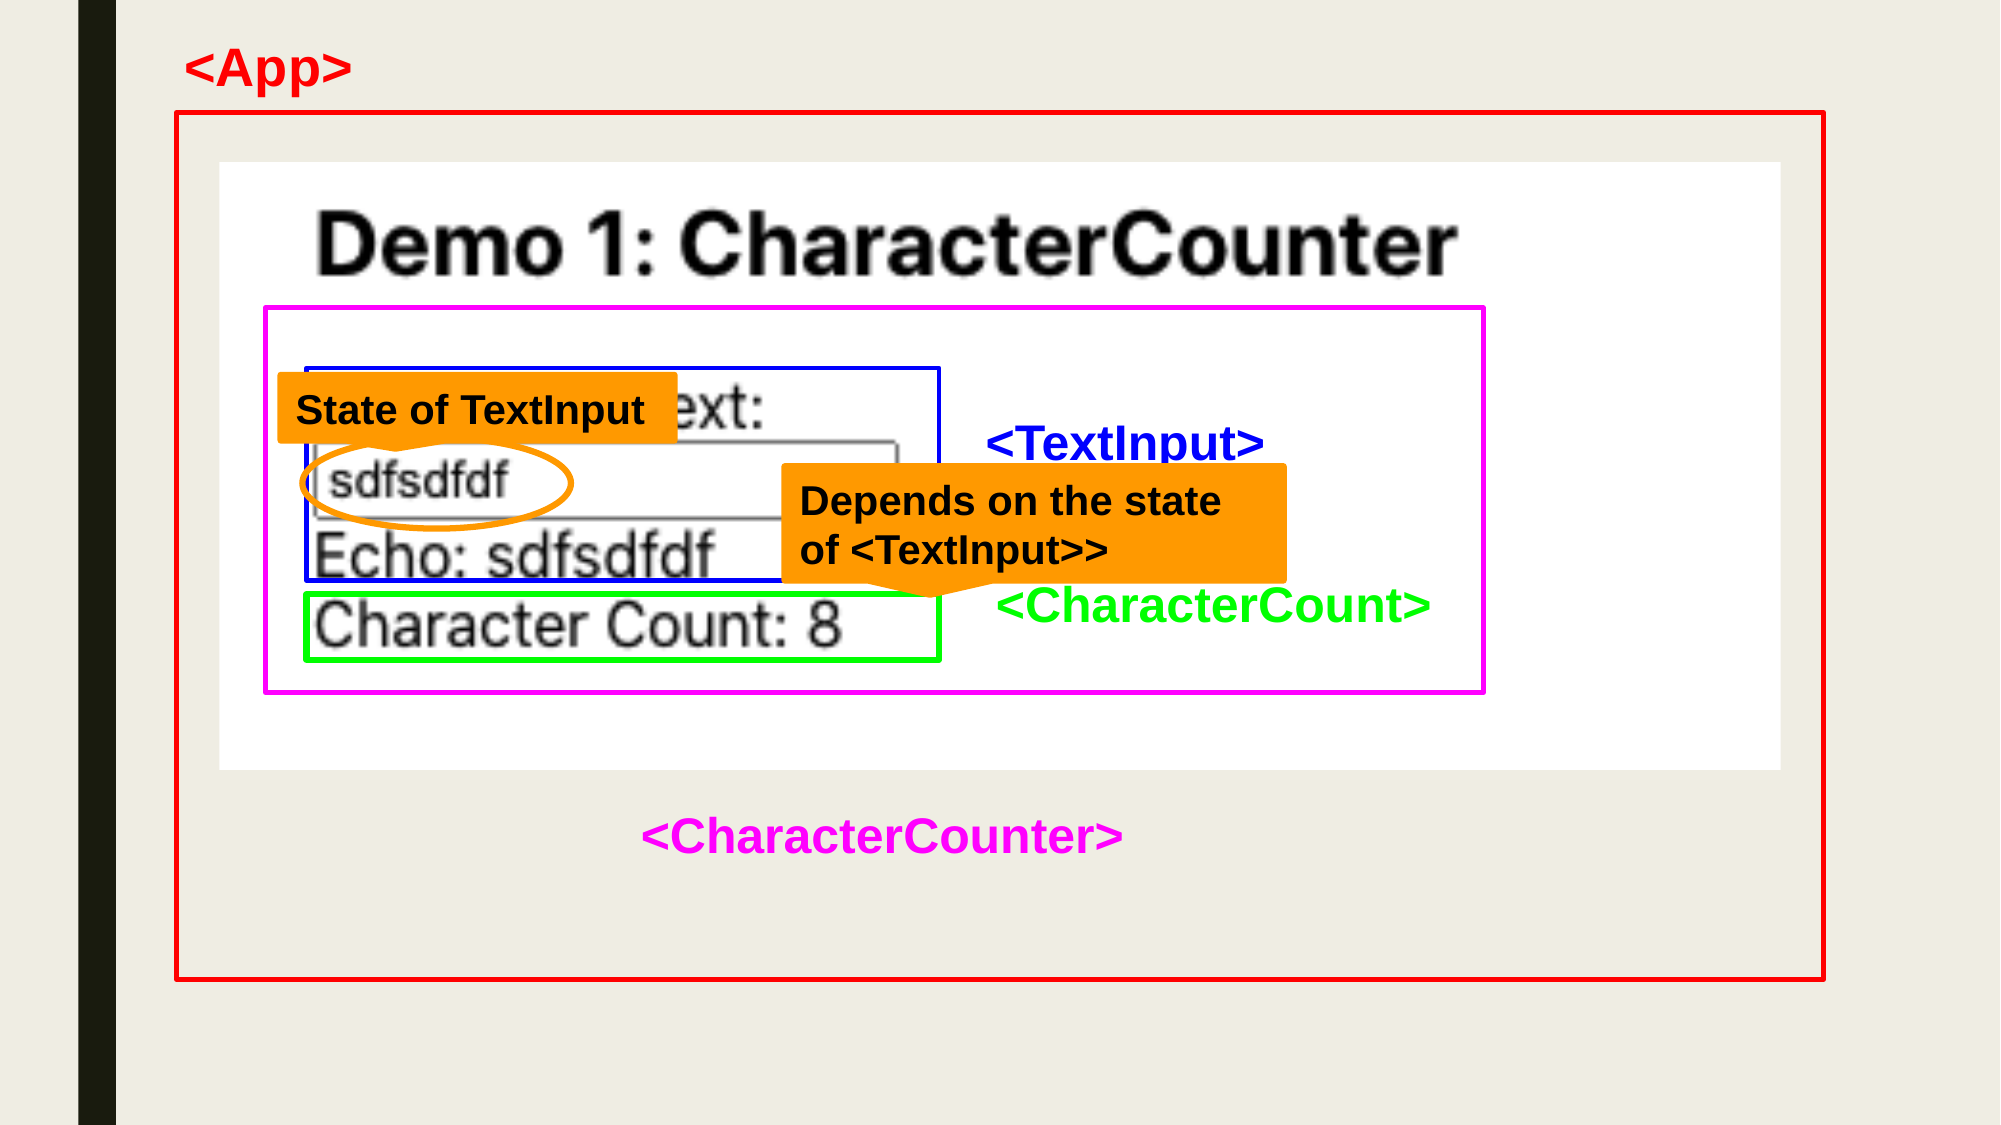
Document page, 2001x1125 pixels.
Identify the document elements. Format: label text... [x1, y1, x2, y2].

picture [219, 162, 1781, 770]
text_box <App> [169, 16, 1430, 112]
text_box <CharacterCounter> [625, 788, 1233, 879]
text_box [176, 112, 1824, 980]
